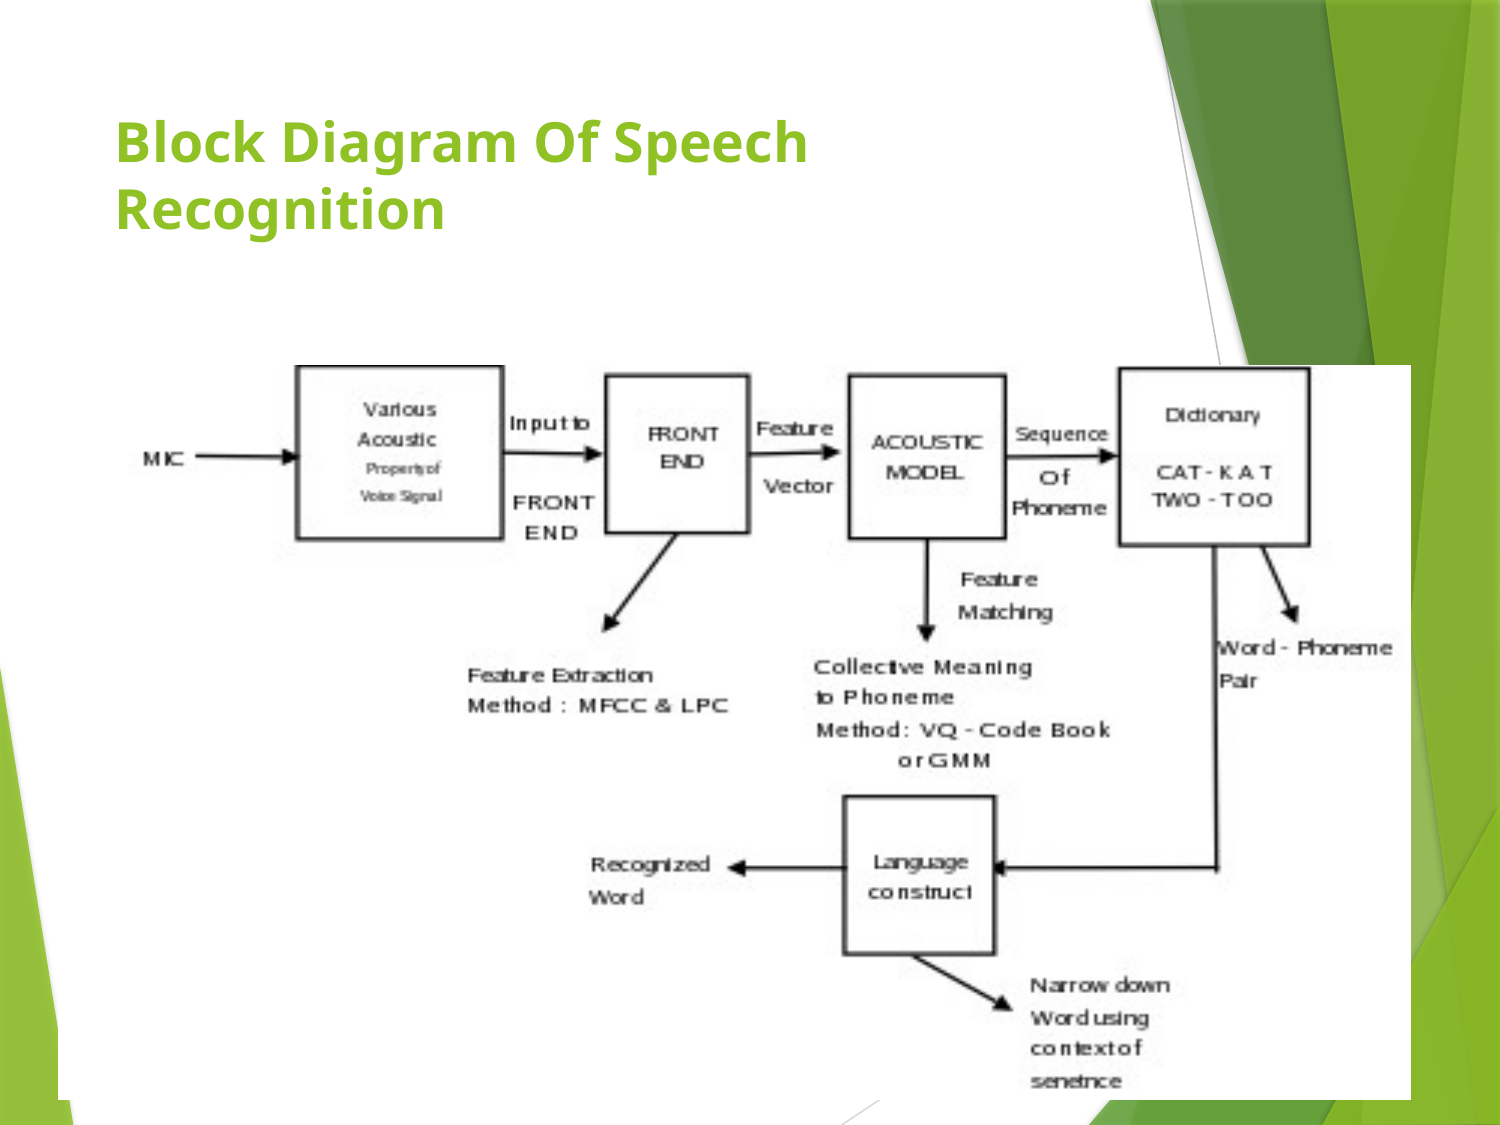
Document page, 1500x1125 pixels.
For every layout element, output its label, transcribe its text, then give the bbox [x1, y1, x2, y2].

title Block Diagram Of Speech Recognition [99, 99, 1142, 317]
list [58, 364, 1412, 1101]
